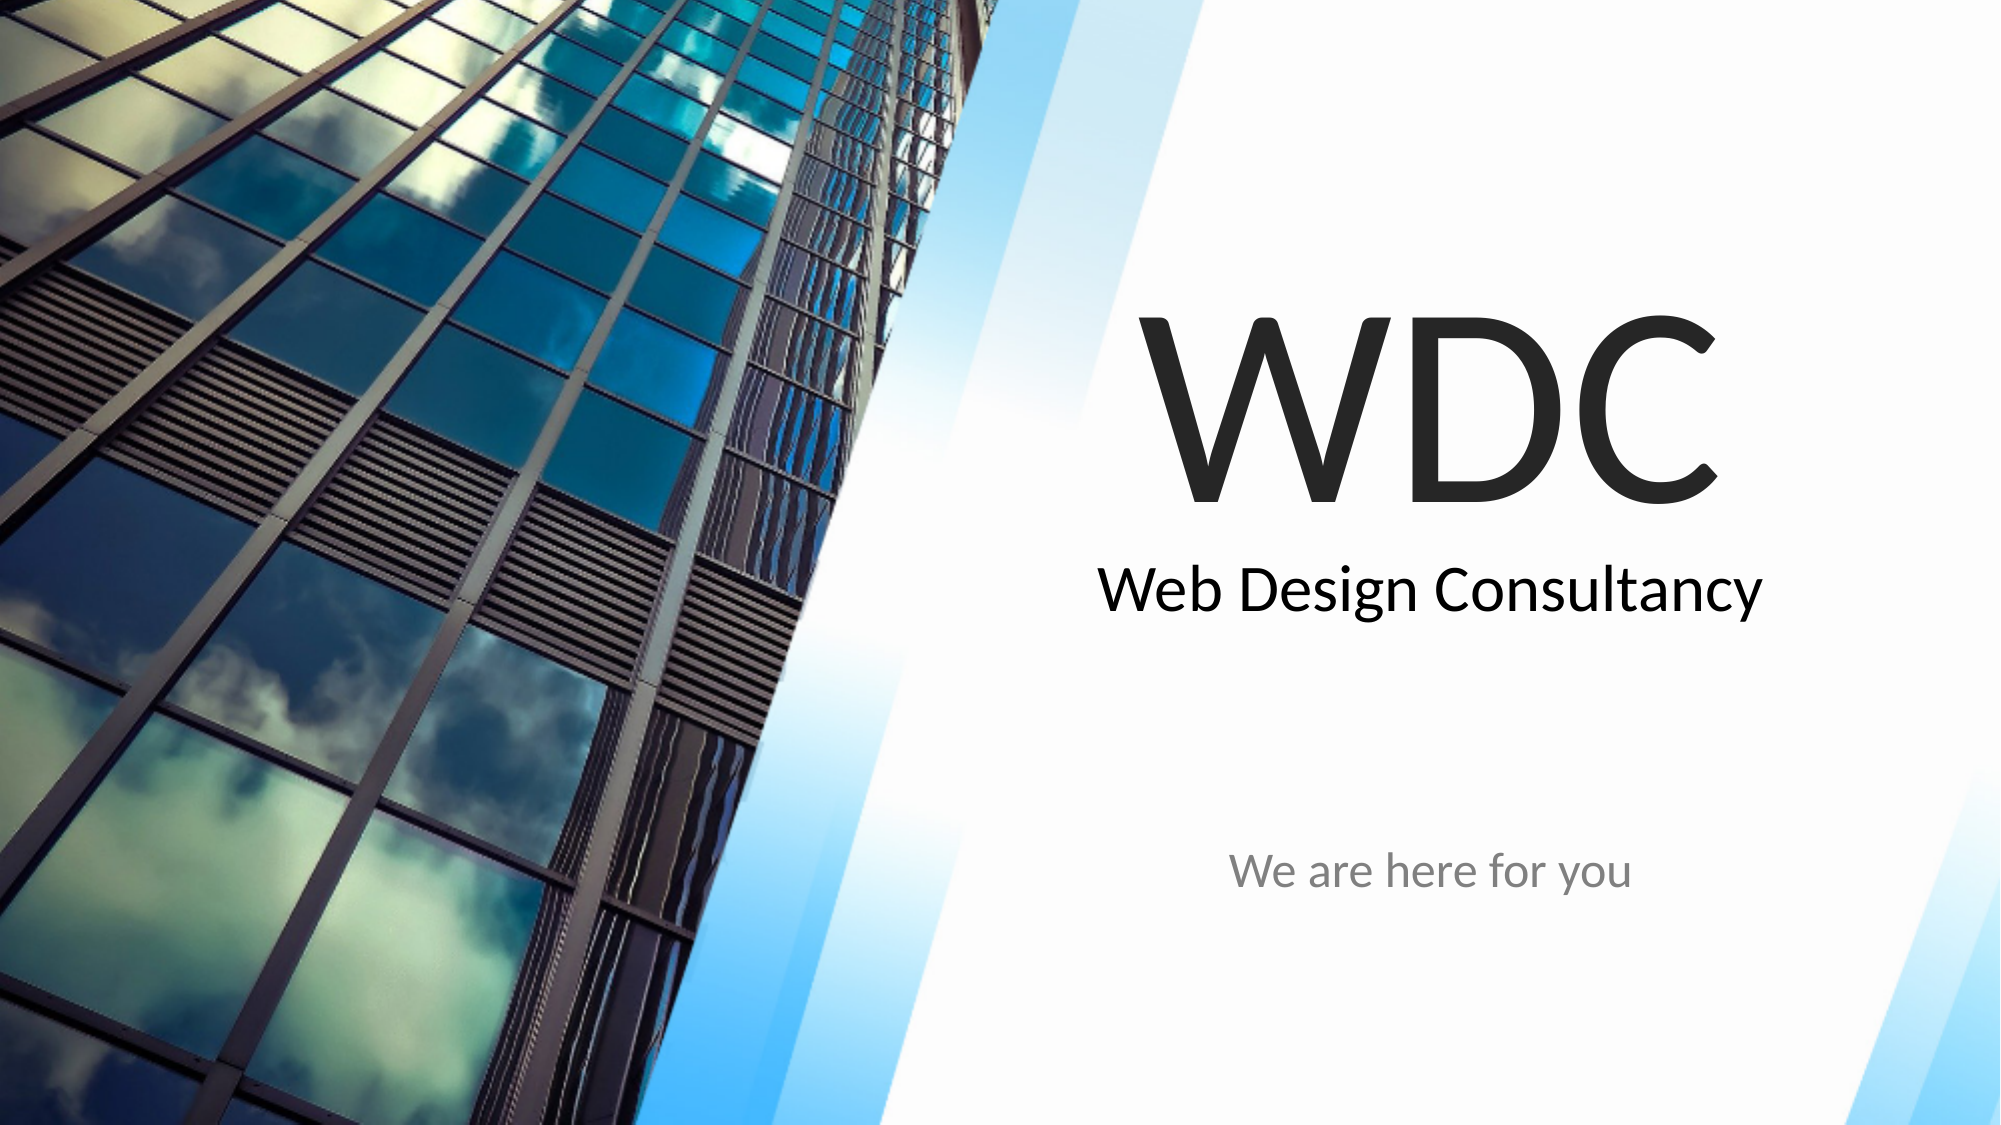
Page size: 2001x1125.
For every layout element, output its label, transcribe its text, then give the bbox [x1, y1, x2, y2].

title WDC [680, 180, 2000, 546]
text_box [631, 778, 1299, 840]
subtitle Web Design Consultancy [680, 546, 2000, 818]
picture [0, 0, 2001, 1125]
text_box We are here for you [680, 837, 2000, 1109]
